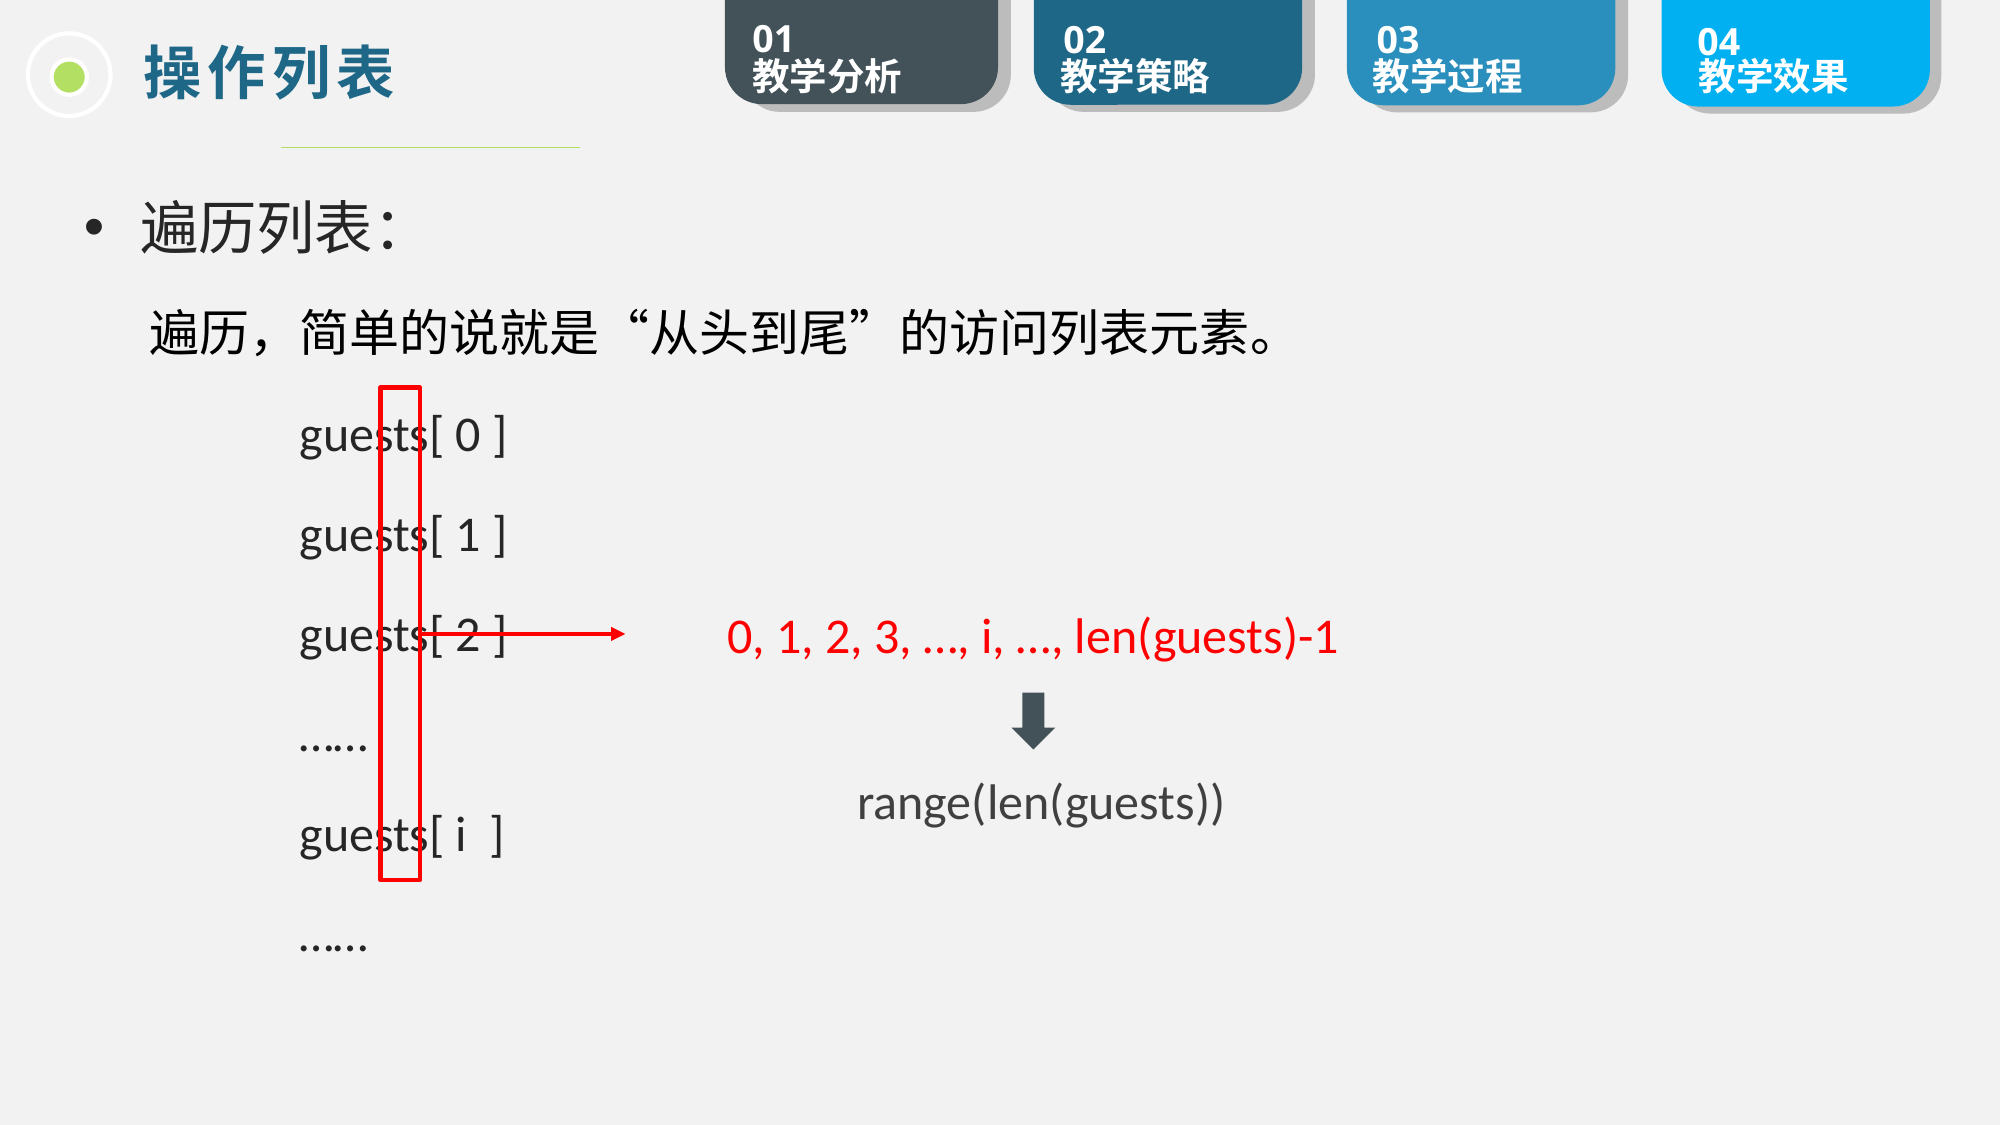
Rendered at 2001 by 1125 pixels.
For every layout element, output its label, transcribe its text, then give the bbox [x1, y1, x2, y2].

text_box range(len(guests)) [792, 757, 1291, 842]
text_box 0, 1, 2, 3, …, i, …, len(guests)-1 [690, 583, 1377, 685]
text_box 遍历列表： 遍历，简单的说就是“从头到尾”的访问列表元素。 guests[ 0 ] guests[ 1 ] guests[ 2 ] …… guests[ i ] …… [69, 148, 1795, 1009]
text_box [1009, 690, 1058, 752]
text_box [27, 33, 111, 117]
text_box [380, 387, 626, 881]
text_box 操作列表 [128, 28, 1155, 114]
